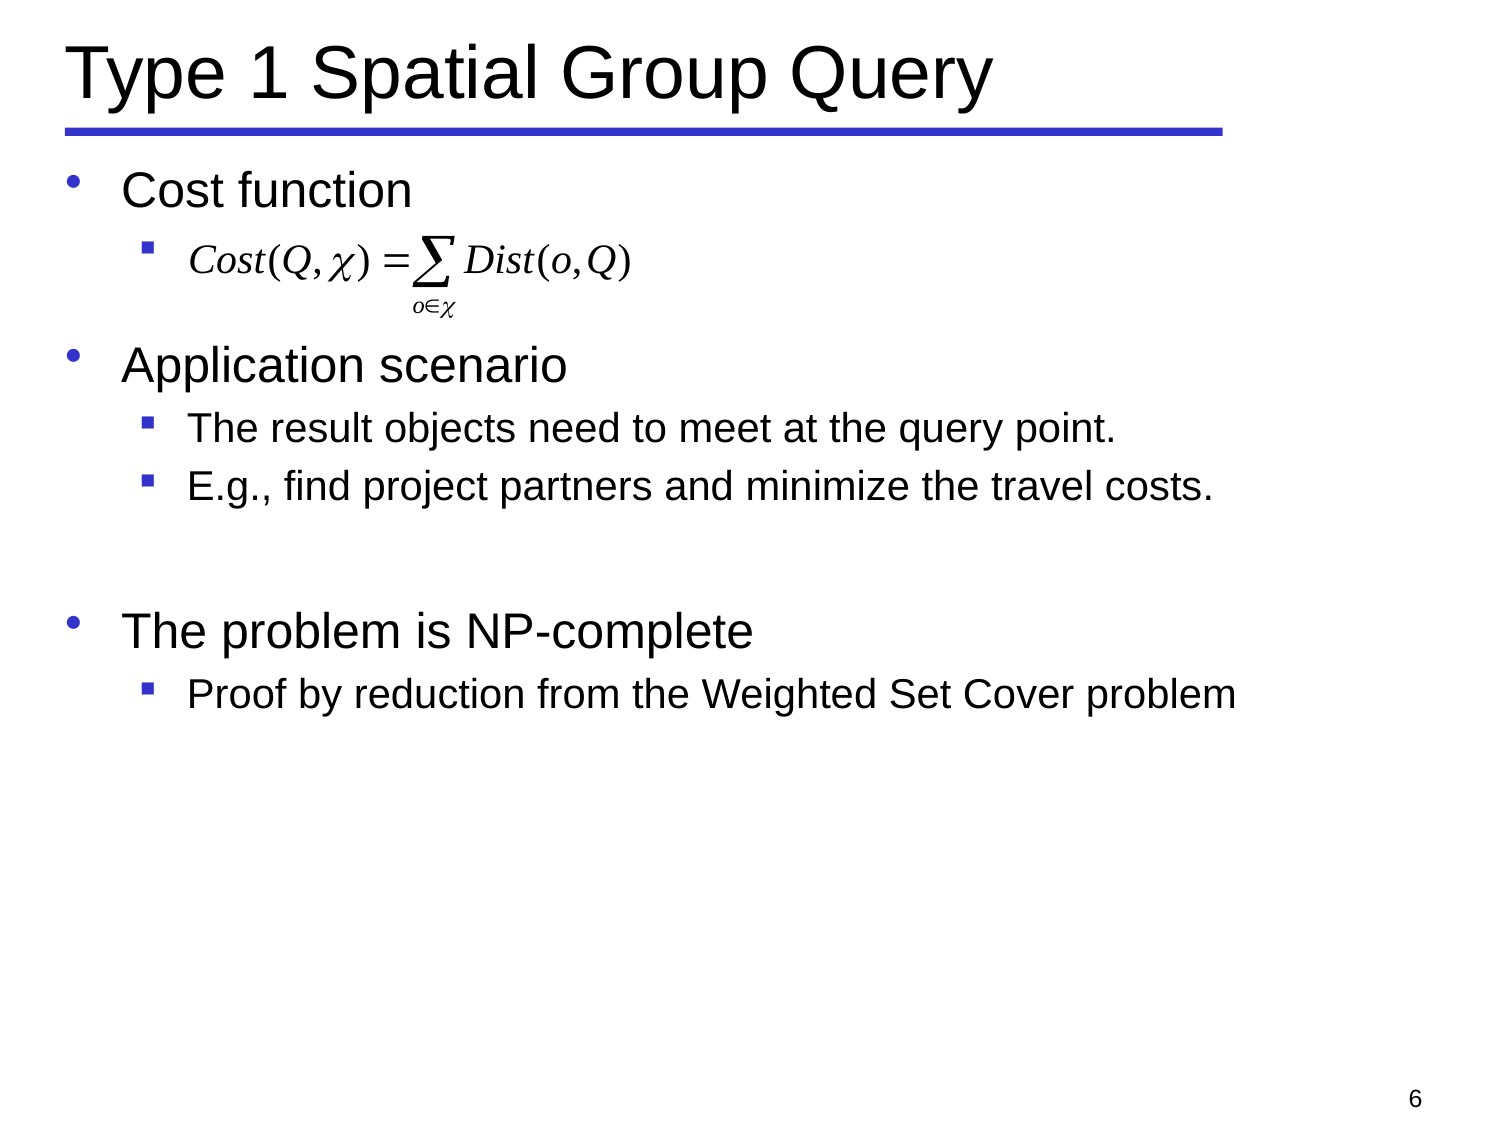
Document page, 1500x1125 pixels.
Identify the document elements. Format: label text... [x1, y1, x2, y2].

list Cost function Application scenario The result objects need to meet at the query point. E.g., find project partners and minimize the travel costs. The problem is NP-complete Proof by reduction from the Weighted Set Cover problem [49, 149, 1438, 1038]
title Type 1 Spatial Group Query [49, 5, 1247, 132]
slide_number 6 [1338, 1074, 1438, 1113]
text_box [182, 228, 640, 327]
